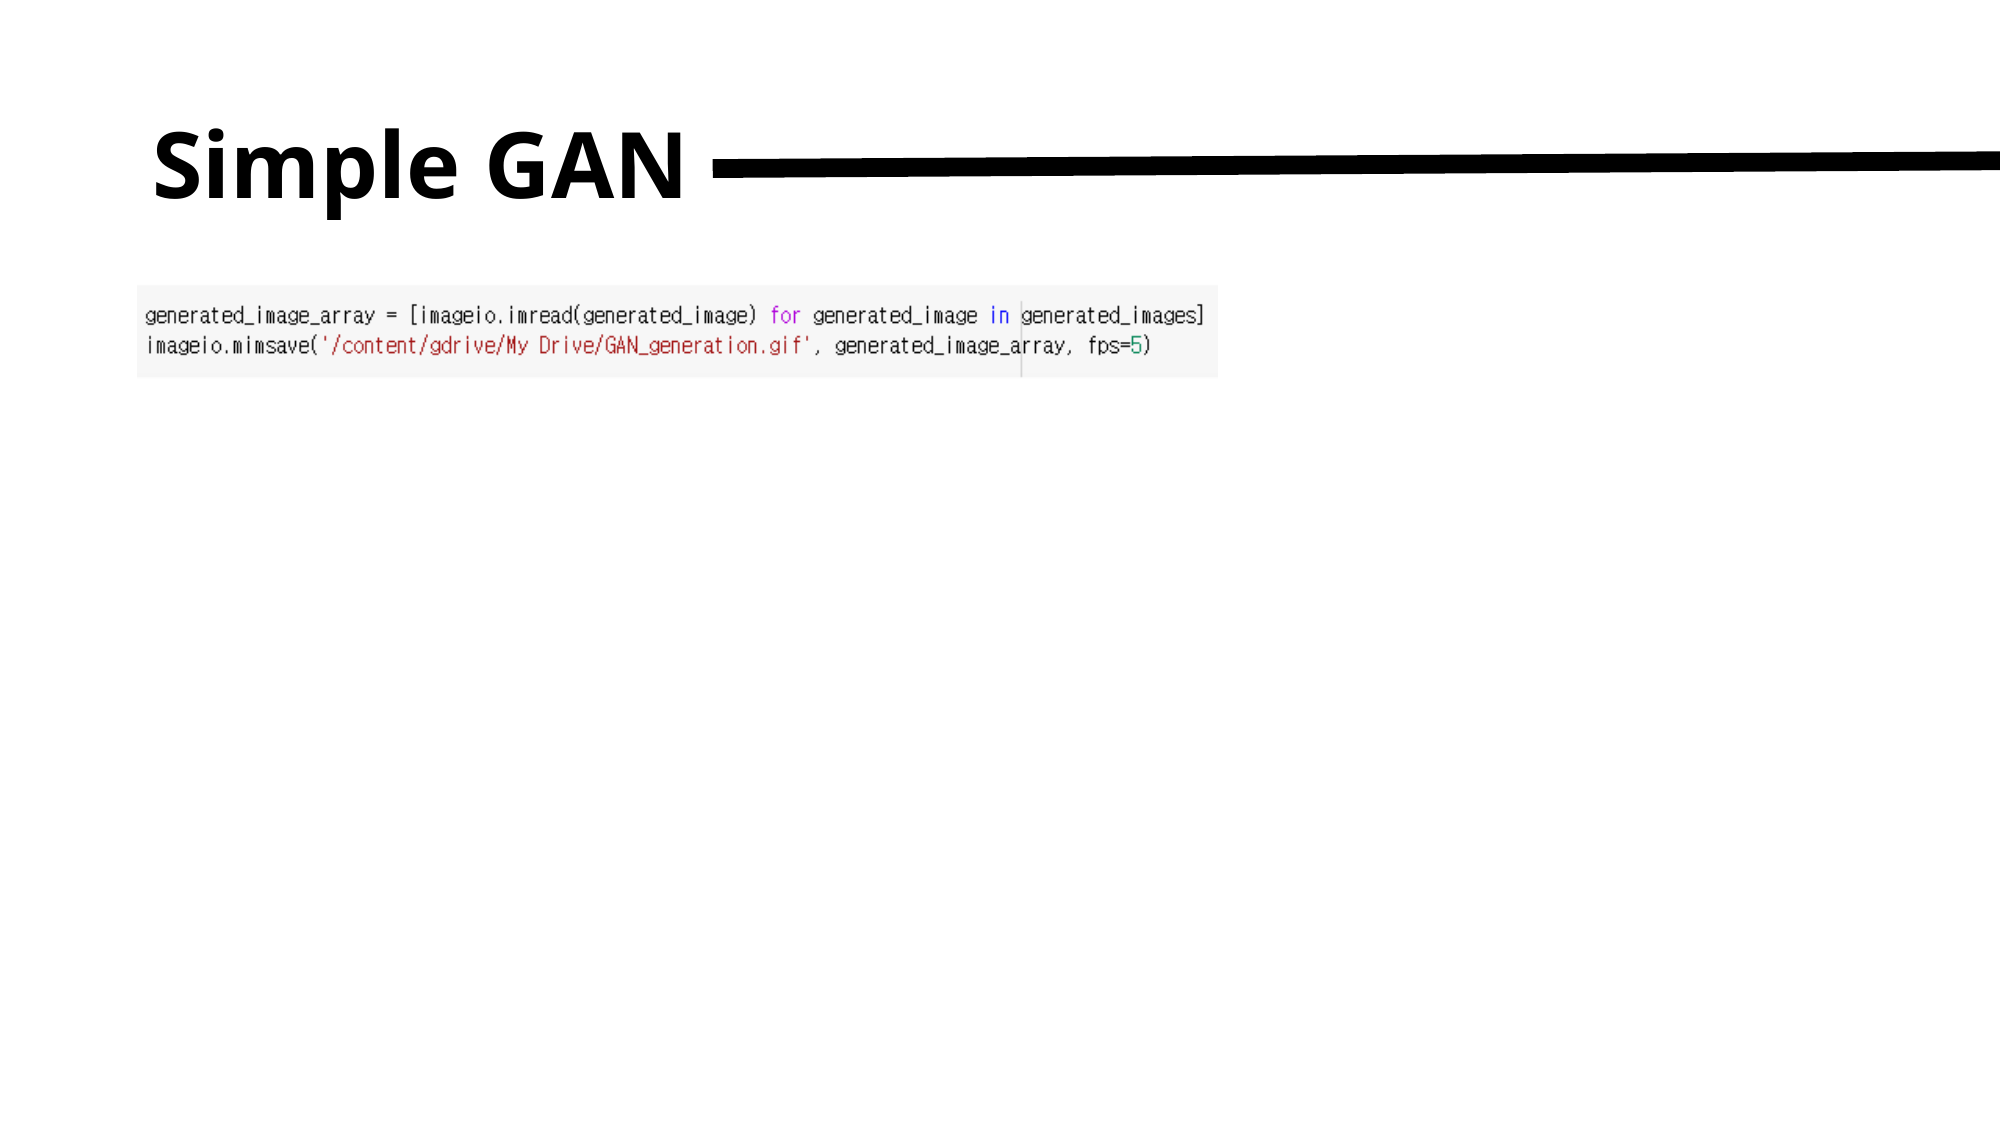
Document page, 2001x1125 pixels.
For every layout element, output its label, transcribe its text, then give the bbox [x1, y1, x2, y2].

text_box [712, 160, 2000, 169]
picture [137, 276, 1218, 379]
title Simple GAN [137, 59, 713, 276]
